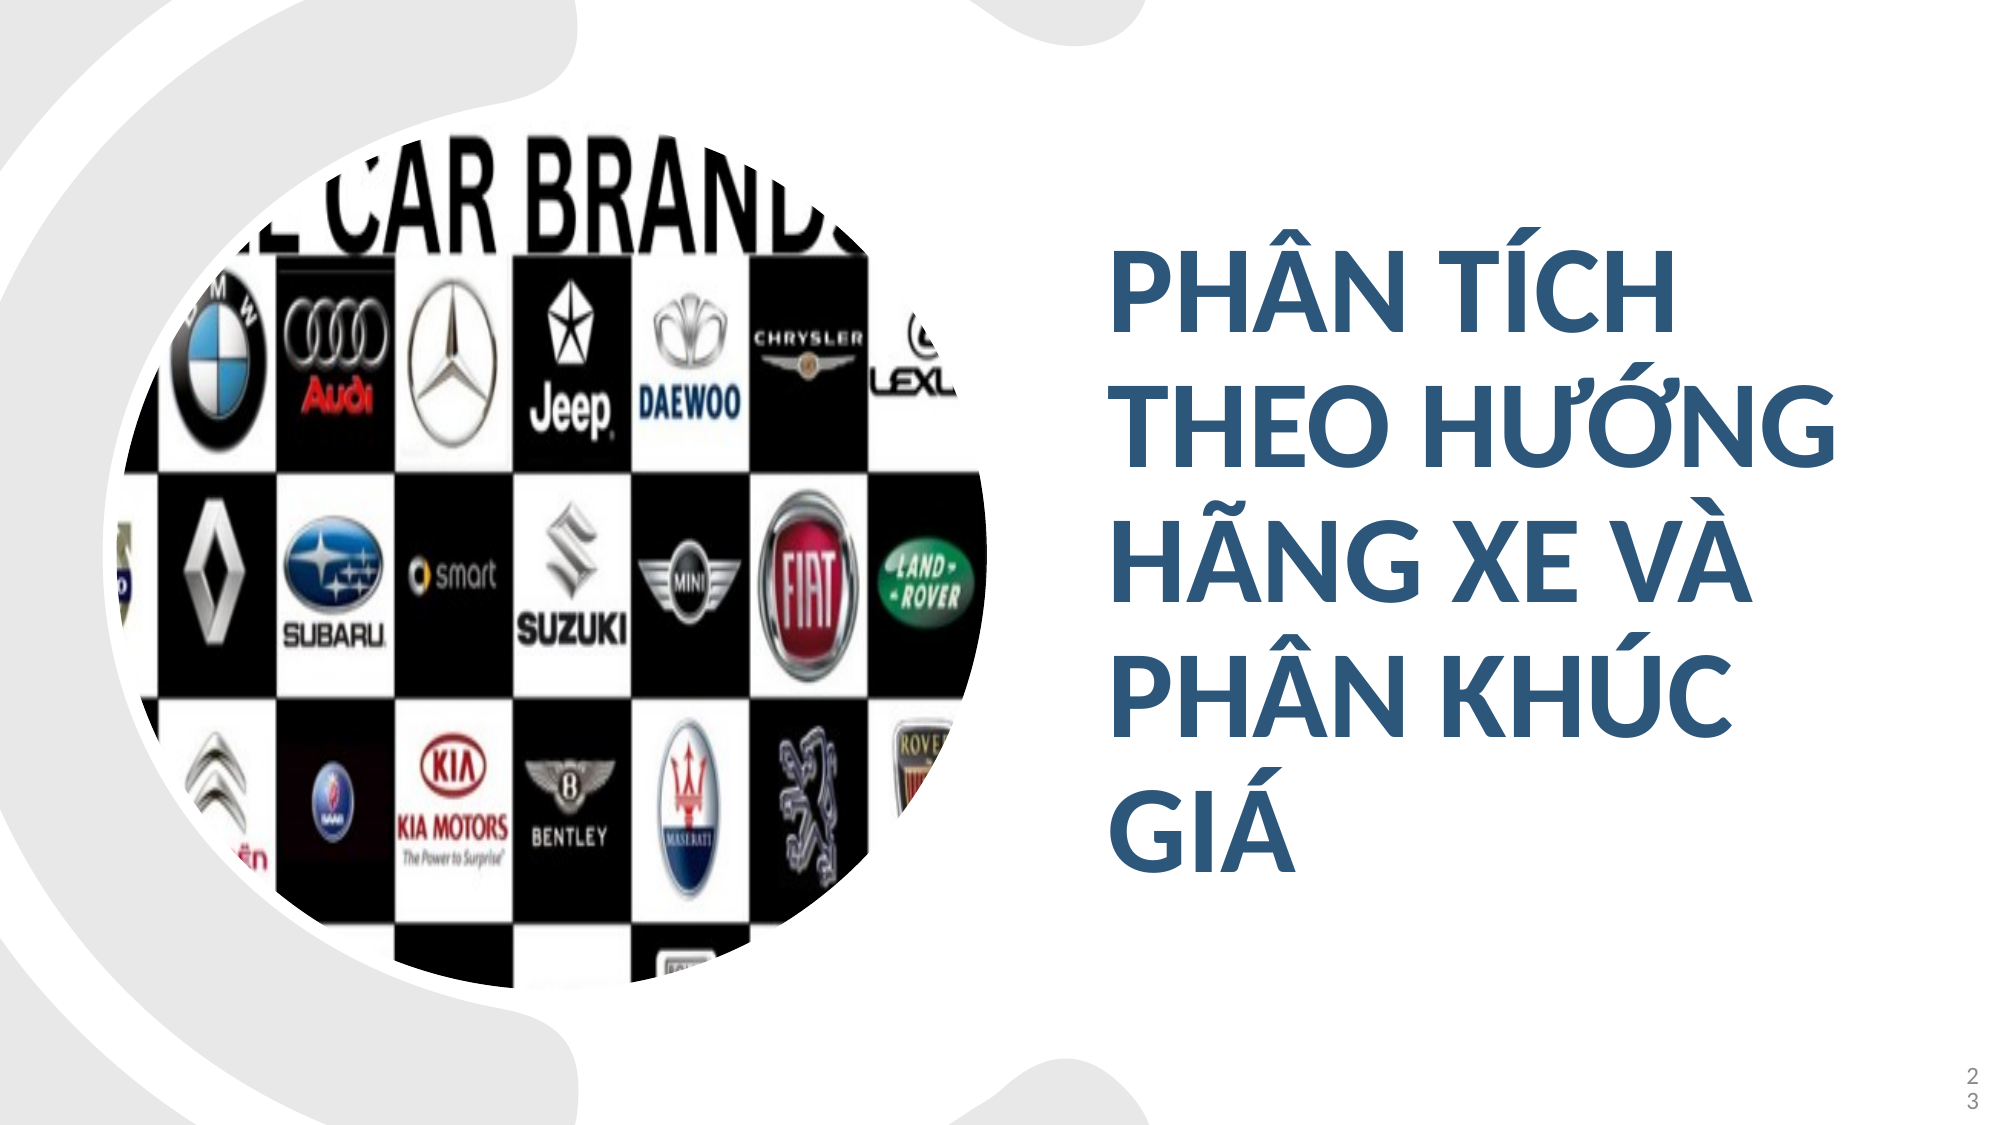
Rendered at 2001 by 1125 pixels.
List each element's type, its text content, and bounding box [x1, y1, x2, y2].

picture [116, 119, 987, 990]
text_box Phân Tích Theo Hướng Hãng Xe Và Phân Khúc Giá [1092, 508, 1915, 616]
slide_number 23 [1951, 1059, 2000, 1090]
